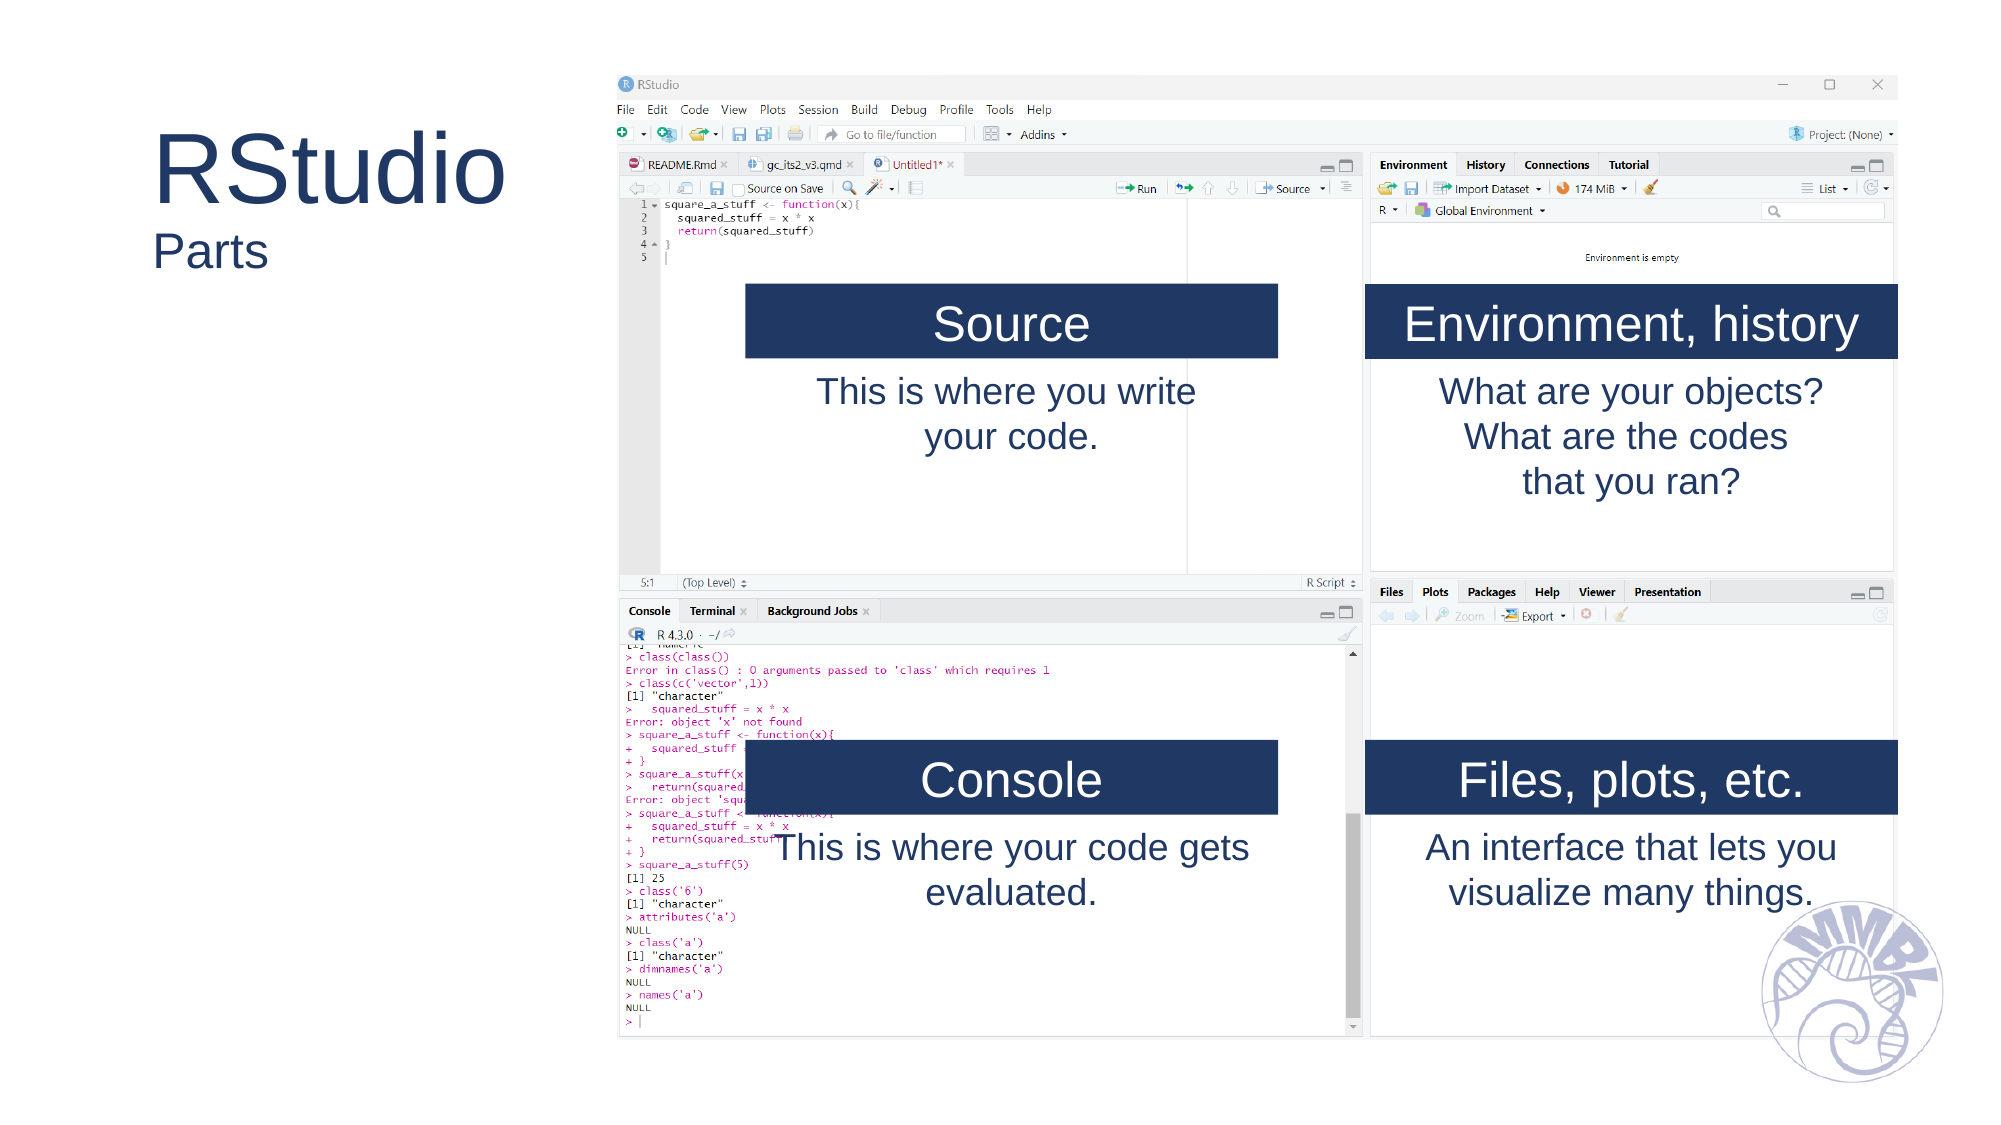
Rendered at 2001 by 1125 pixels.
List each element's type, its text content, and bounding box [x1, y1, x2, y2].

picture [617, 75, 1949, 1089]
title RStudio Parts [137, 89, 617, 308]
